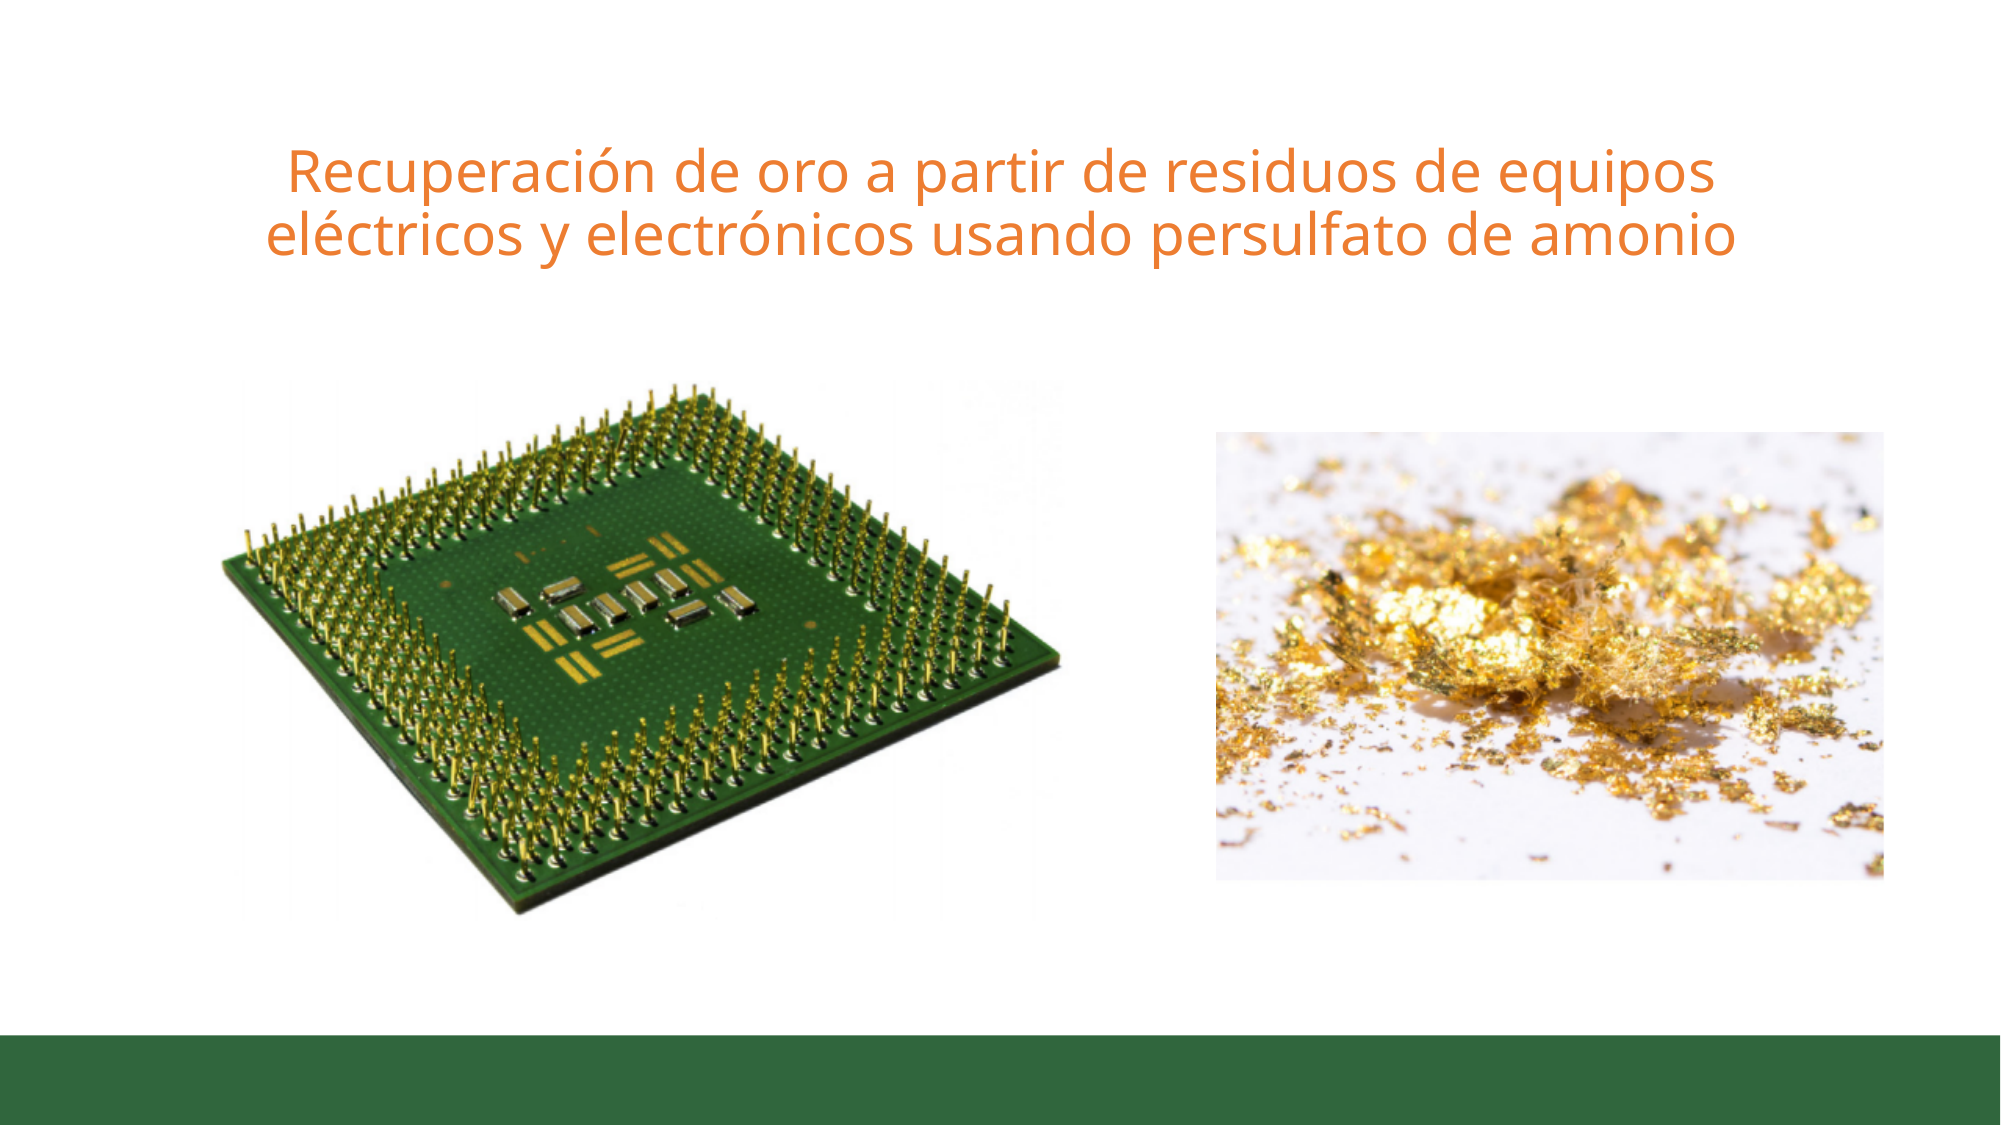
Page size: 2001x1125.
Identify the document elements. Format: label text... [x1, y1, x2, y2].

picture [1216, 432, 1895, 890]
picture [193, 370, 1071, 921]
title Recuperación de oro a partir de residuos de equipos eléctricos y electrónicos usando persulfato de amonio [138, 134, 1864, 309]
